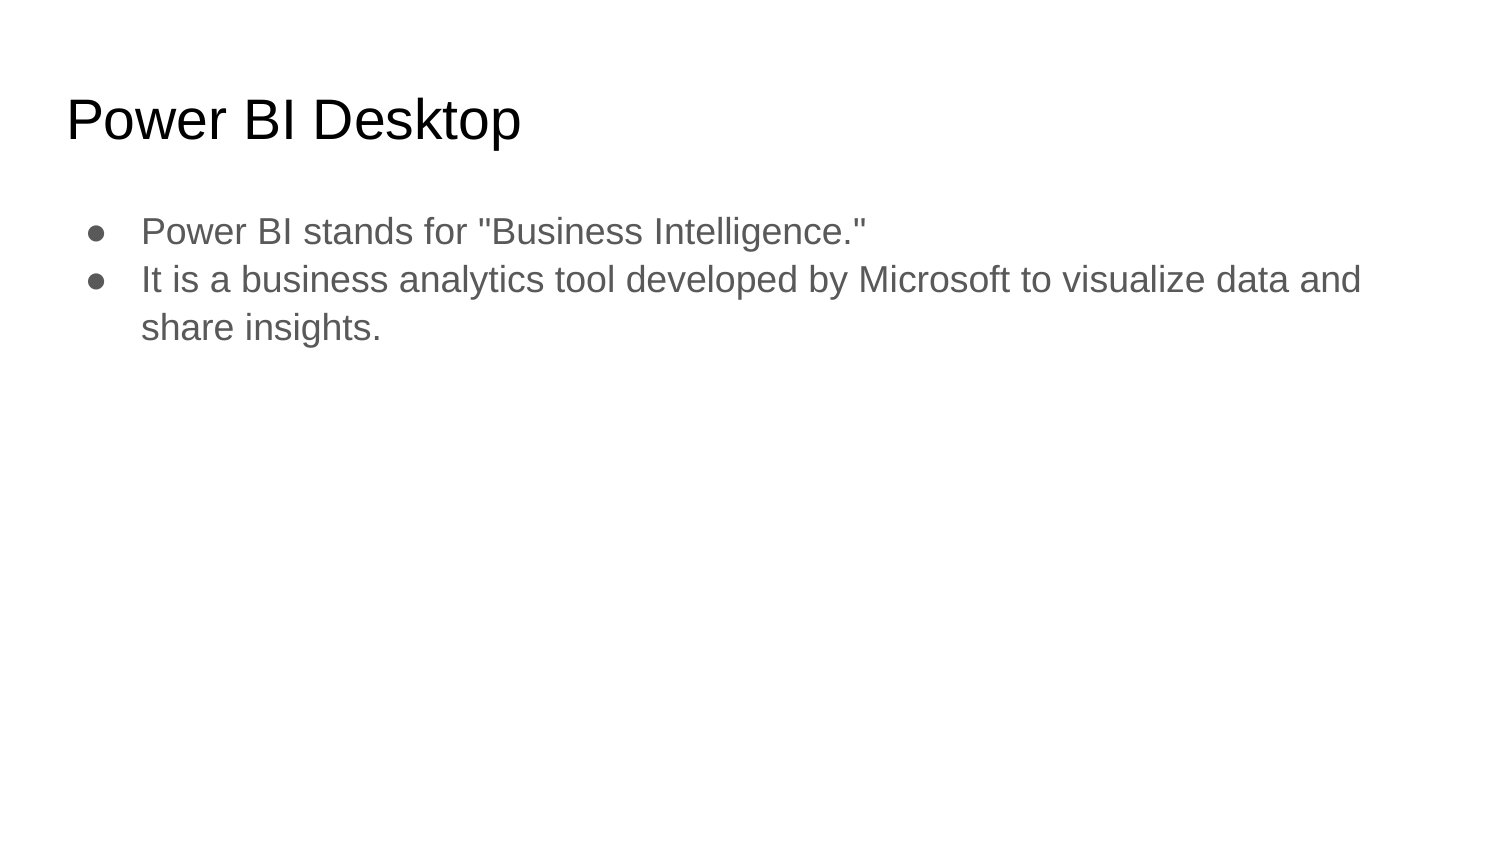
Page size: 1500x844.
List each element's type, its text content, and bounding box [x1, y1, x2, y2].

title Power BI Desktop [51, 72, 1449, 167]
list Power BI stands for "Business Intelligence." It is a business analytics tool developed by Microsoft to visualize data and share insights. [51, 189, 1449, 750]
